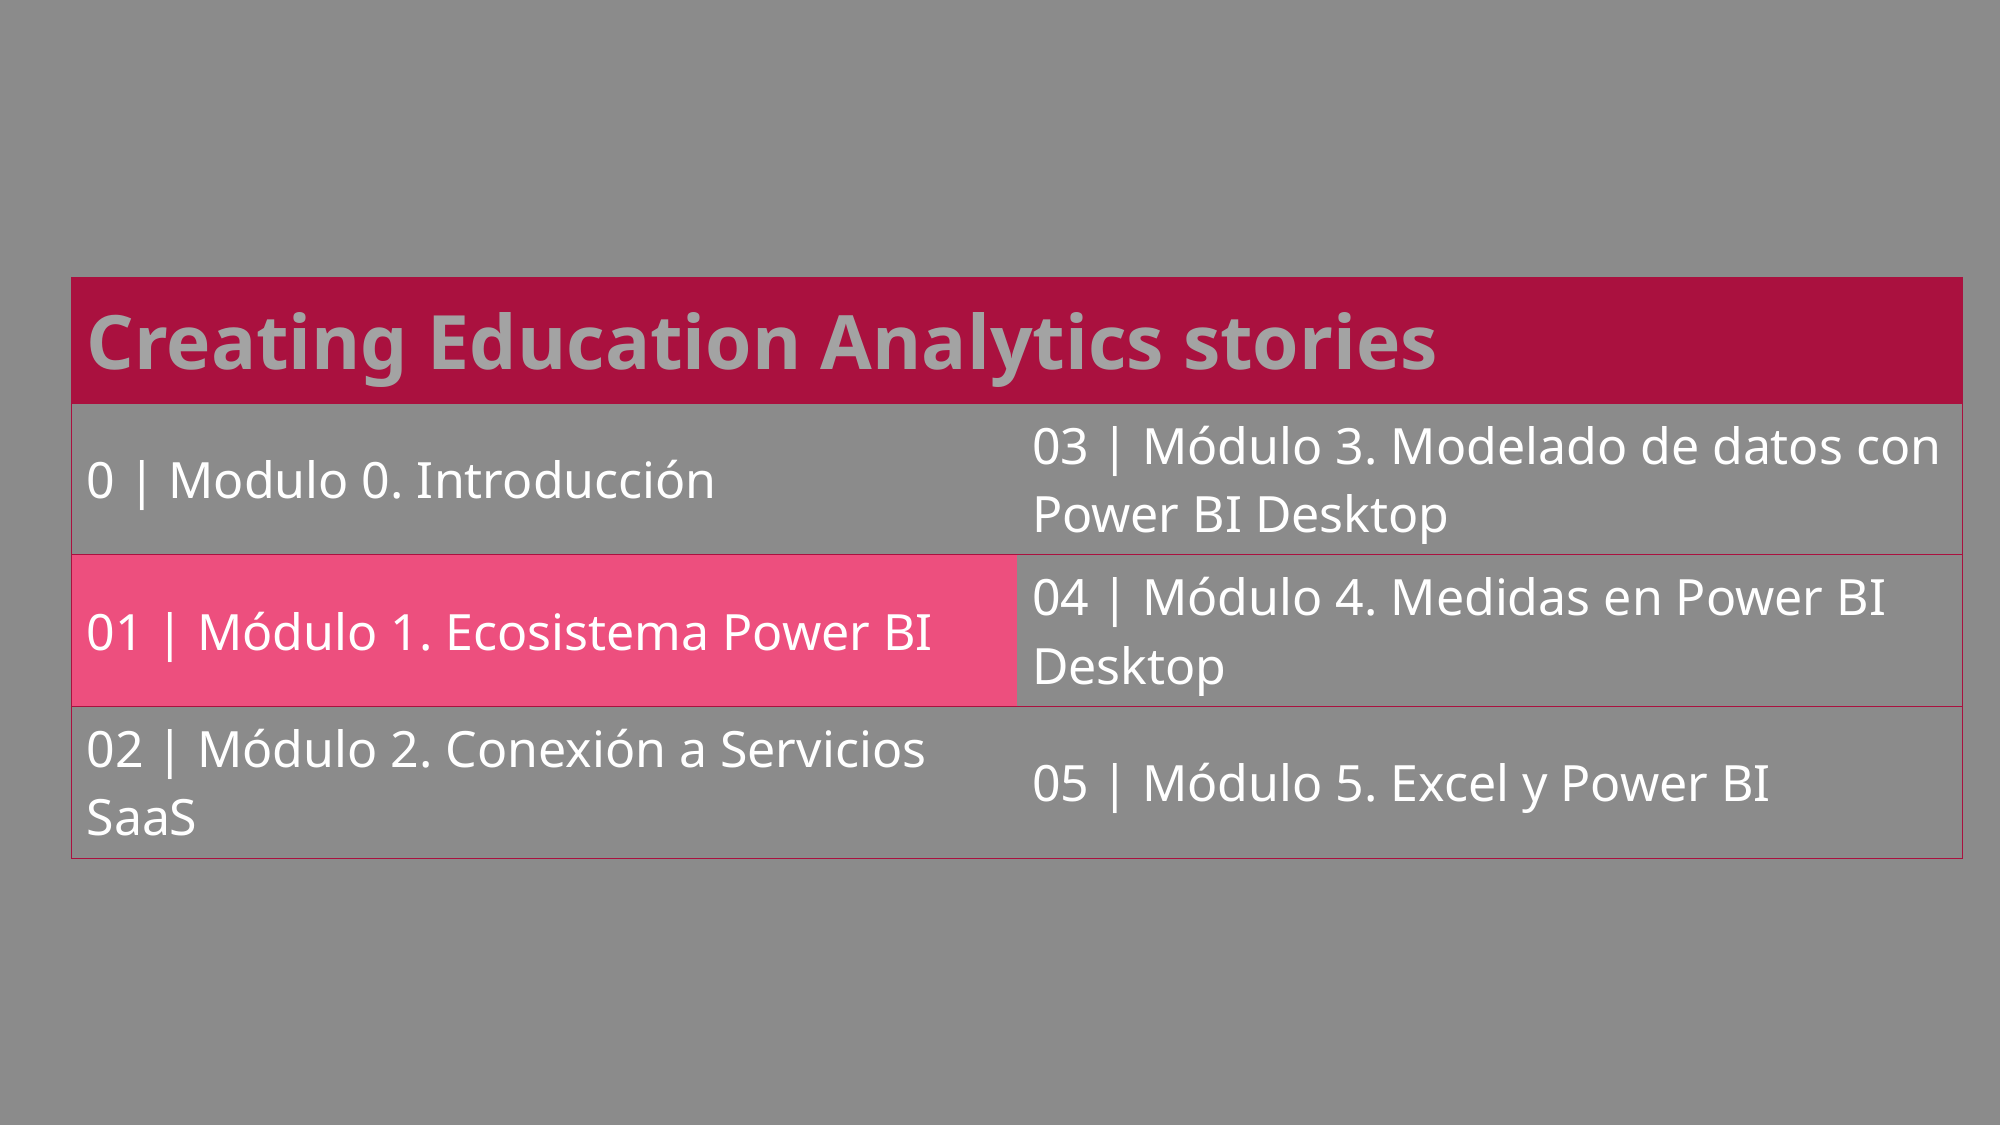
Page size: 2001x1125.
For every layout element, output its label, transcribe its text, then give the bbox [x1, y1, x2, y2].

table_cell 02 | Módulo 2. Conexión a Servicios SaaS [72, 707, 1017, 858]
table_cell 04 | Módulo 4. Medidas en Power BI Desktop [1017, 555, 1962, 706]
table_header Creating Education Analytics stories [72, 278, 1962, 403]
table_cell 0 | Modulo 0. Introducción [72, 404, 1017, 554]
table_cell 01 | Módulo 1. Ecosistema Power BI [72, 555, 1017, 706]
table_cell 05 | Módulo 5. Excel y Power BI [1017, 707, 1962, 858]
table_cell 03 | Módulo 3. Modelado de datos con Power BI Desktop [1017, 404, 1962, 554]
